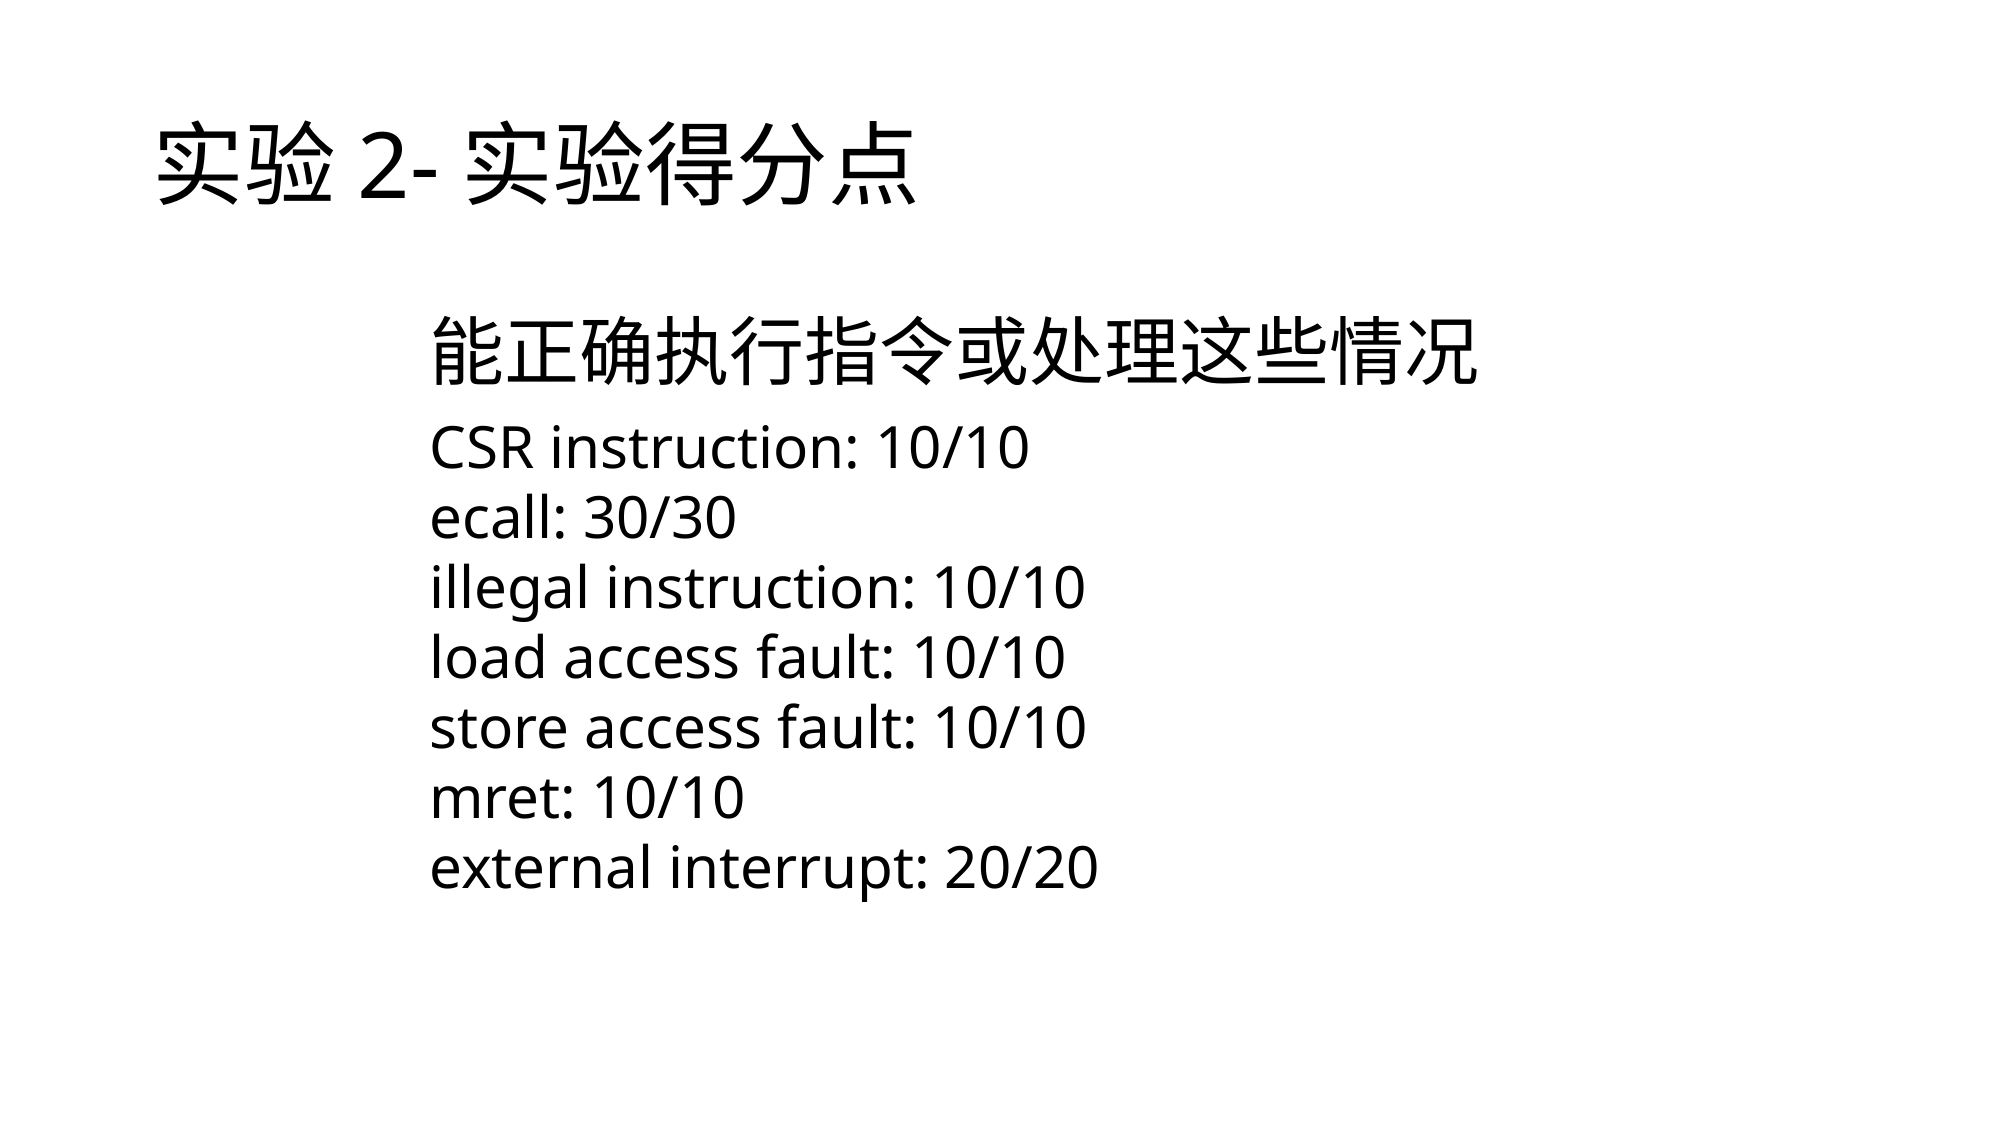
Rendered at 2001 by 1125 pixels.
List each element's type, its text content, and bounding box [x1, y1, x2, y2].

text_box CSR instruction: 10/10 ecall: 30/30 illegal instruction: 10/10 load access fault: 10/10 store access fault: 10/10 mret: 10/10 external interrupt: 20/20 [414, 402, 1535, 908]
title 实验2-实验得分点 [137, 59, 1863, 278]
text_box 能正确执行指令或处理这些情况 [414, 297, 1511, 402]
